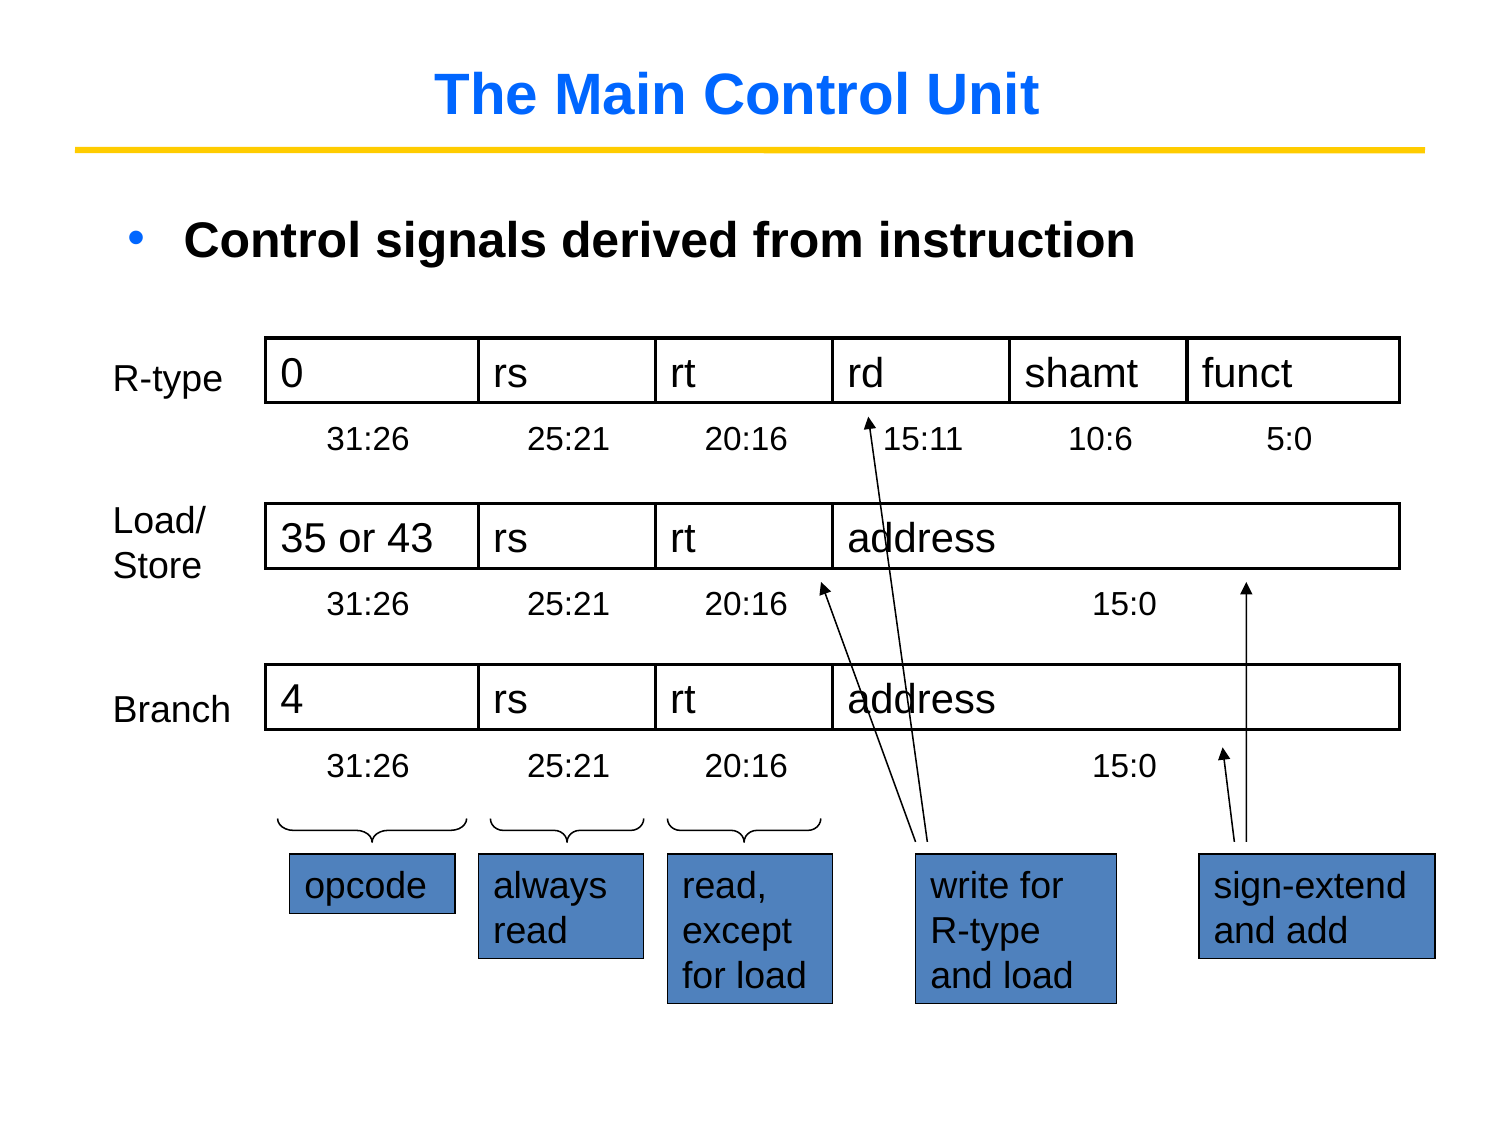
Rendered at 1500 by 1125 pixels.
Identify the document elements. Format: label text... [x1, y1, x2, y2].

text_box read, except for load [667, 853, 833, 1004]
text_box [277, 818, 467, 843]
text_box write for R-type and load [915, 853, 1117, 1004]
text_box always read [478, 853, 644, 959]
text_box sign-extend and add [1198, 853, 1436, 959]
list Control signals derived from instruction [112, 184, 1469, 298]
text_box [667, 818, 821, 843]
text_box Branch [97, 677, 247, 738]
text_box Load/ Store [98, 488, 222, 594]
text_box R-type [97, 346, 238, 407]
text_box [265, 503, 1400, 631]
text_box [265, 664, 1400, 792]
text_box [490, 818, 644, 843]
text_box opcode [289, 853, 455, 914]
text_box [265, 337, 1400, 466]
title The Main Control Unit [24, 45, 1450, 138]
